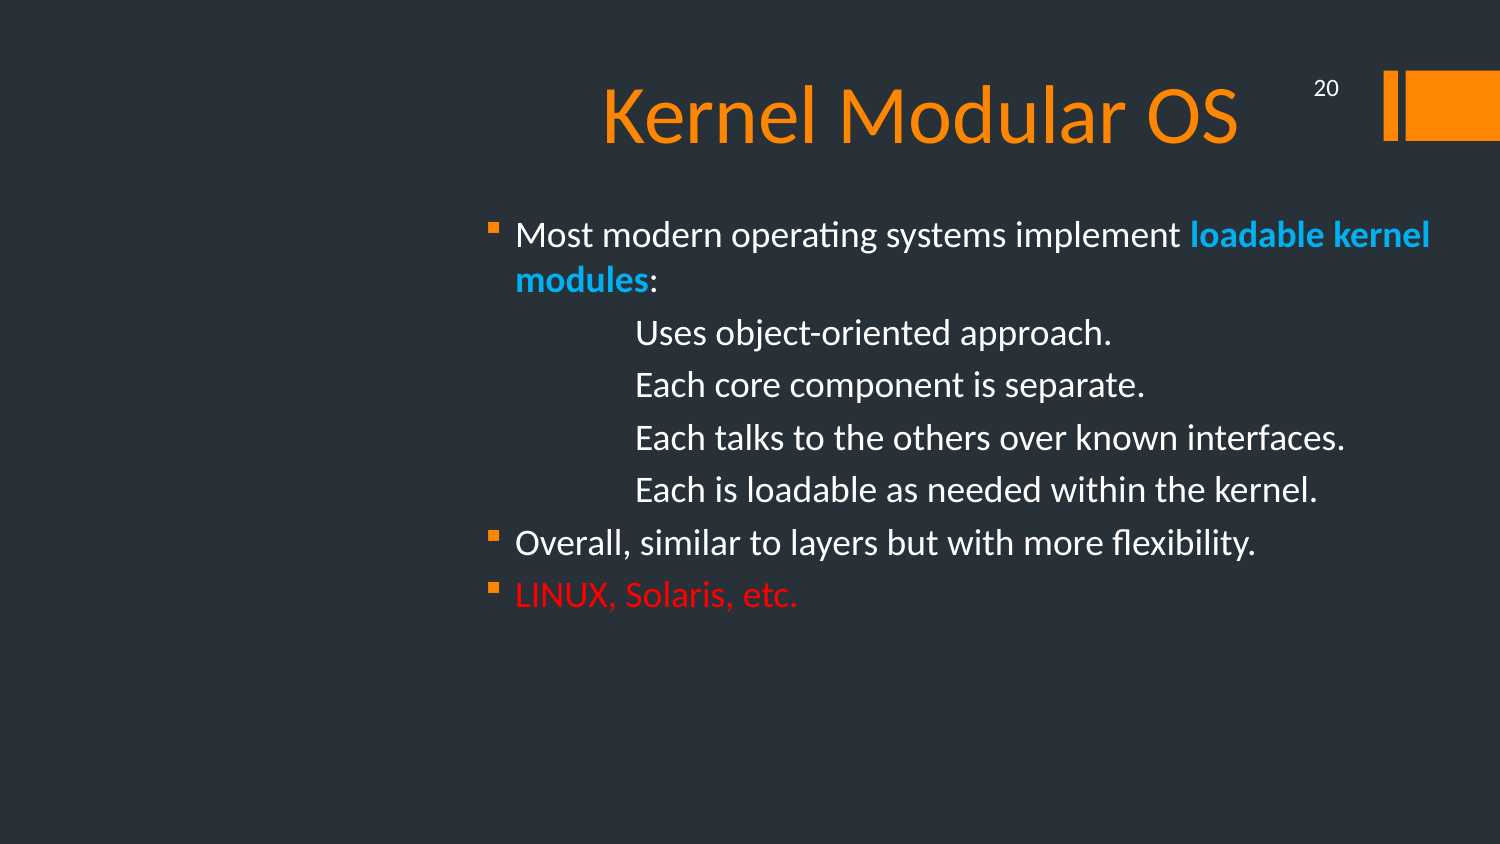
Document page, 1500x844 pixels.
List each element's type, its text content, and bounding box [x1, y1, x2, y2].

text_box Most modern operating systems implement loadable kernel modules: Uses object-oriented approach. Each core component is separate. Each talks to the others over known interfaces. Each is loadable as needed within the kernel. Overall, similar to layers but with more flexibility. LINUX, Solaris, etc. [462, 150, 1488, 844]
title Kernel Modular OS [587, 21, 1350, 150]
slide_number 20 [1199, 67, 1355, 105]
